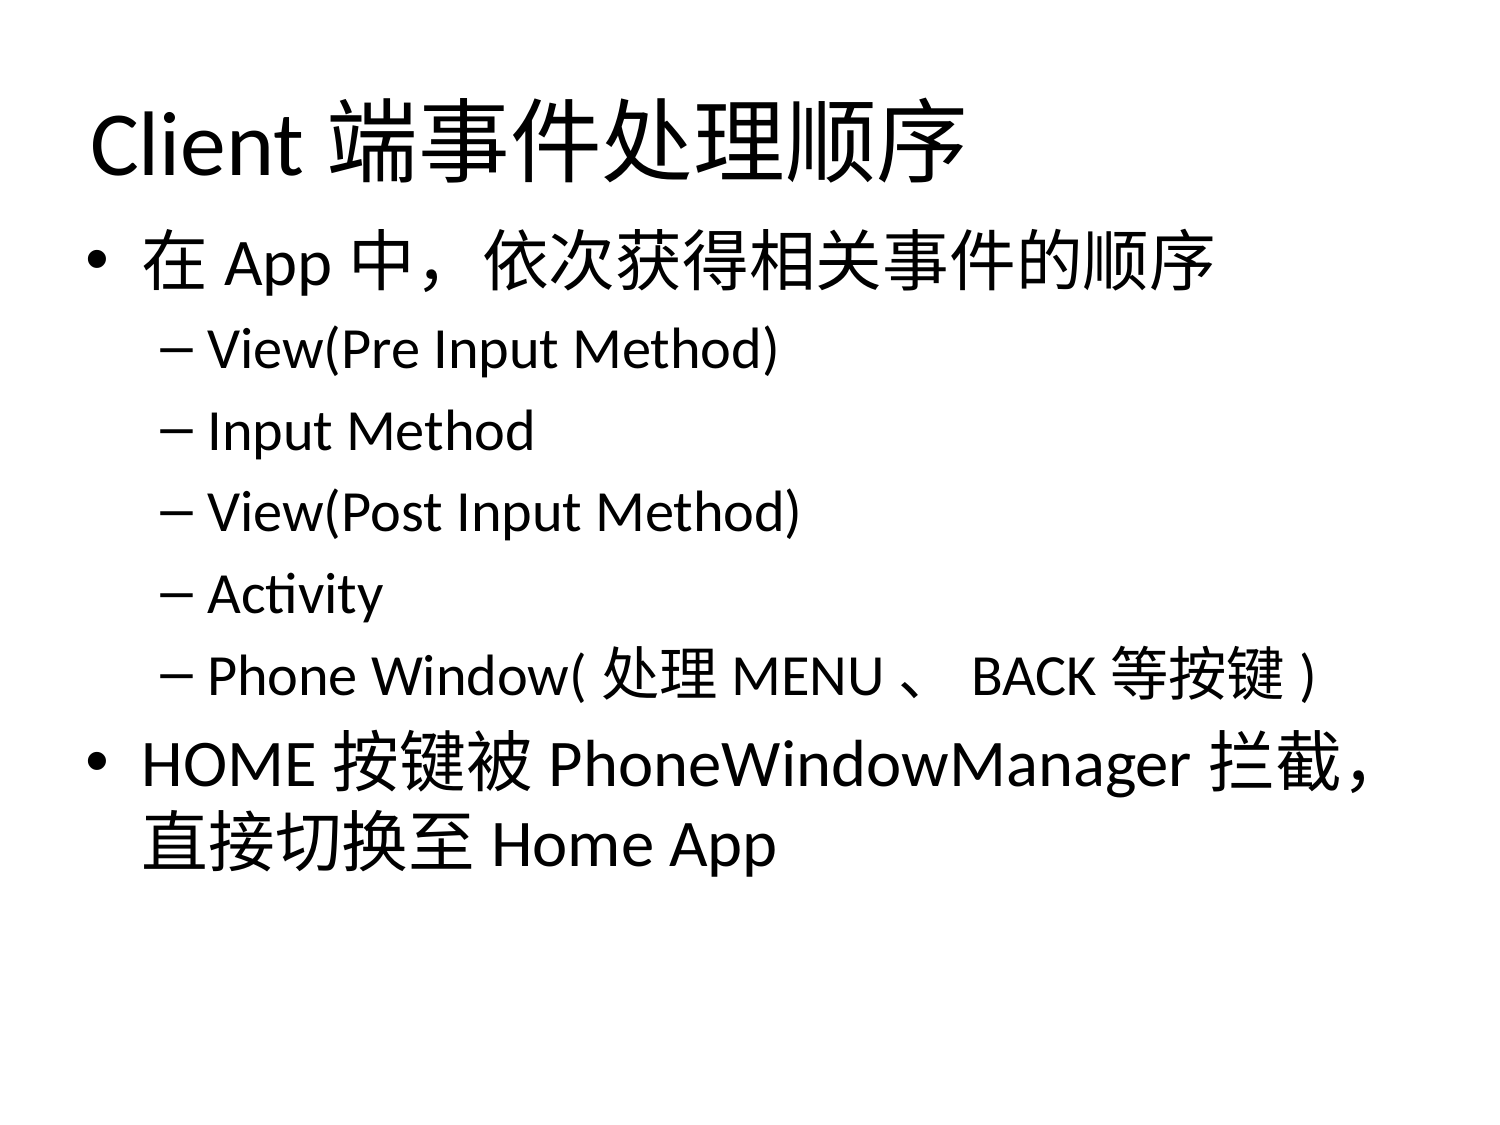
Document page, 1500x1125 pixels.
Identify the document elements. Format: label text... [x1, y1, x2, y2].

list 在App中，依次获得相关事件的顺序 View(Pre Input Method) Input Method View(Post Input Method) Activity Phone Window(处理MENU、BACK等按键) HOME按键被PhoneWindowManager拦截，直接切换至Home App [70, 210, 1421, 954]
title Client端事件处理顺序 [75, 45, 1425, 233]
